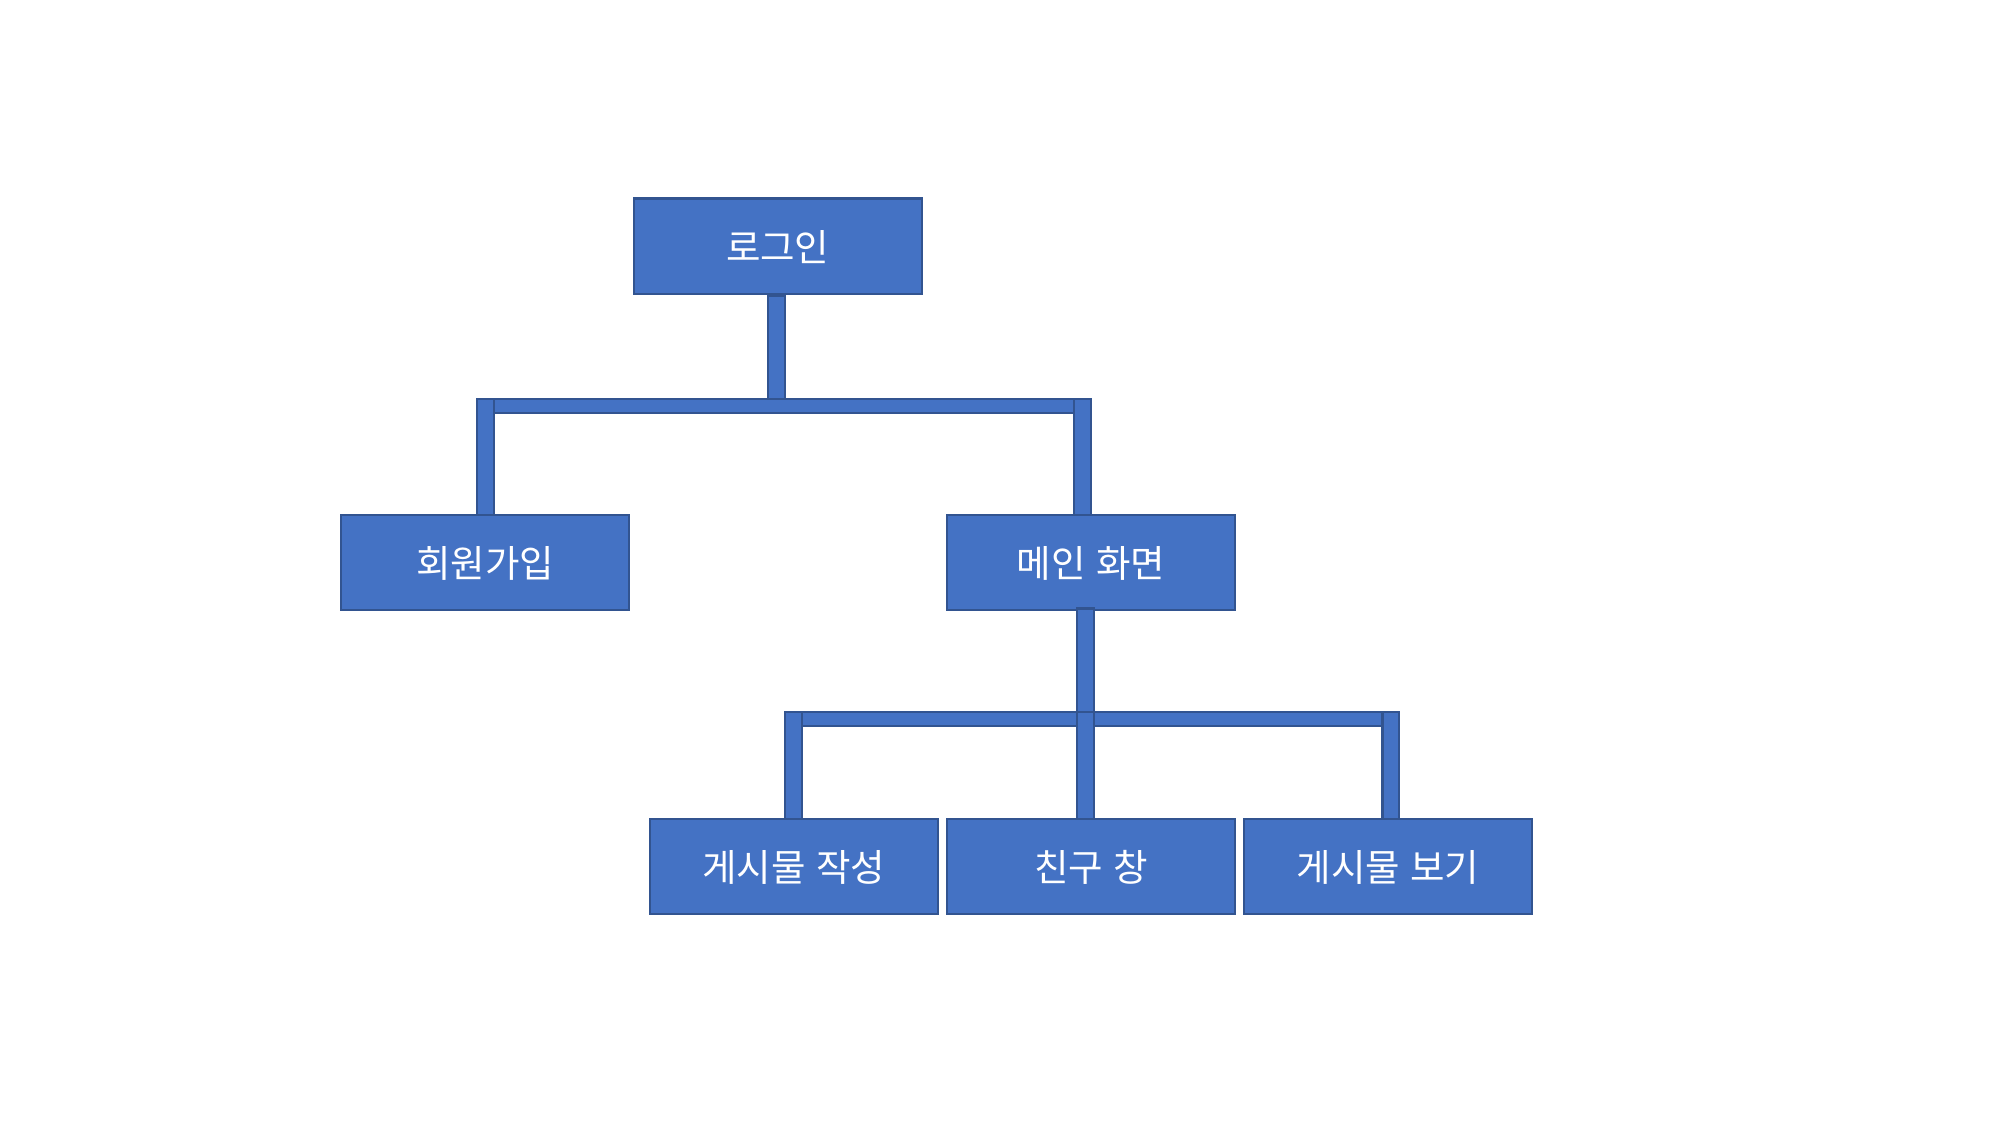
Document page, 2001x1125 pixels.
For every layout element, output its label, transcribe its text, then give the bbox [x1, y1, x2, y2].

text_box 메인 화면 [946, 514, 1236, 611]
text_box [476, 398, 495, 514]
text_box 게시물 작성 [649, 818, 939, 915]
text_box [1076, 711, 1095, 818]
text_box 게시물 보기 [1243, 818, 1533, 915]
text_box [495, 398, 1073, 414]
text_box [1076, 607, 1095, 711]
text_box 로그인 [633, 197, 923, 295]
text_box [1095, 711, 1381, 727]
text_box 친구 창 [946, 818, 1236, 915]
text_box [784, 711, 803, 818]
text_box [1073, 398, 1092, 514]
text_box [803, 711, 1076, 727]
text_box 회원가입 [340, 514, 630, 611]
text_box [1381, 711, 1400, 818]
text_box [767, 295, 786, 398]
